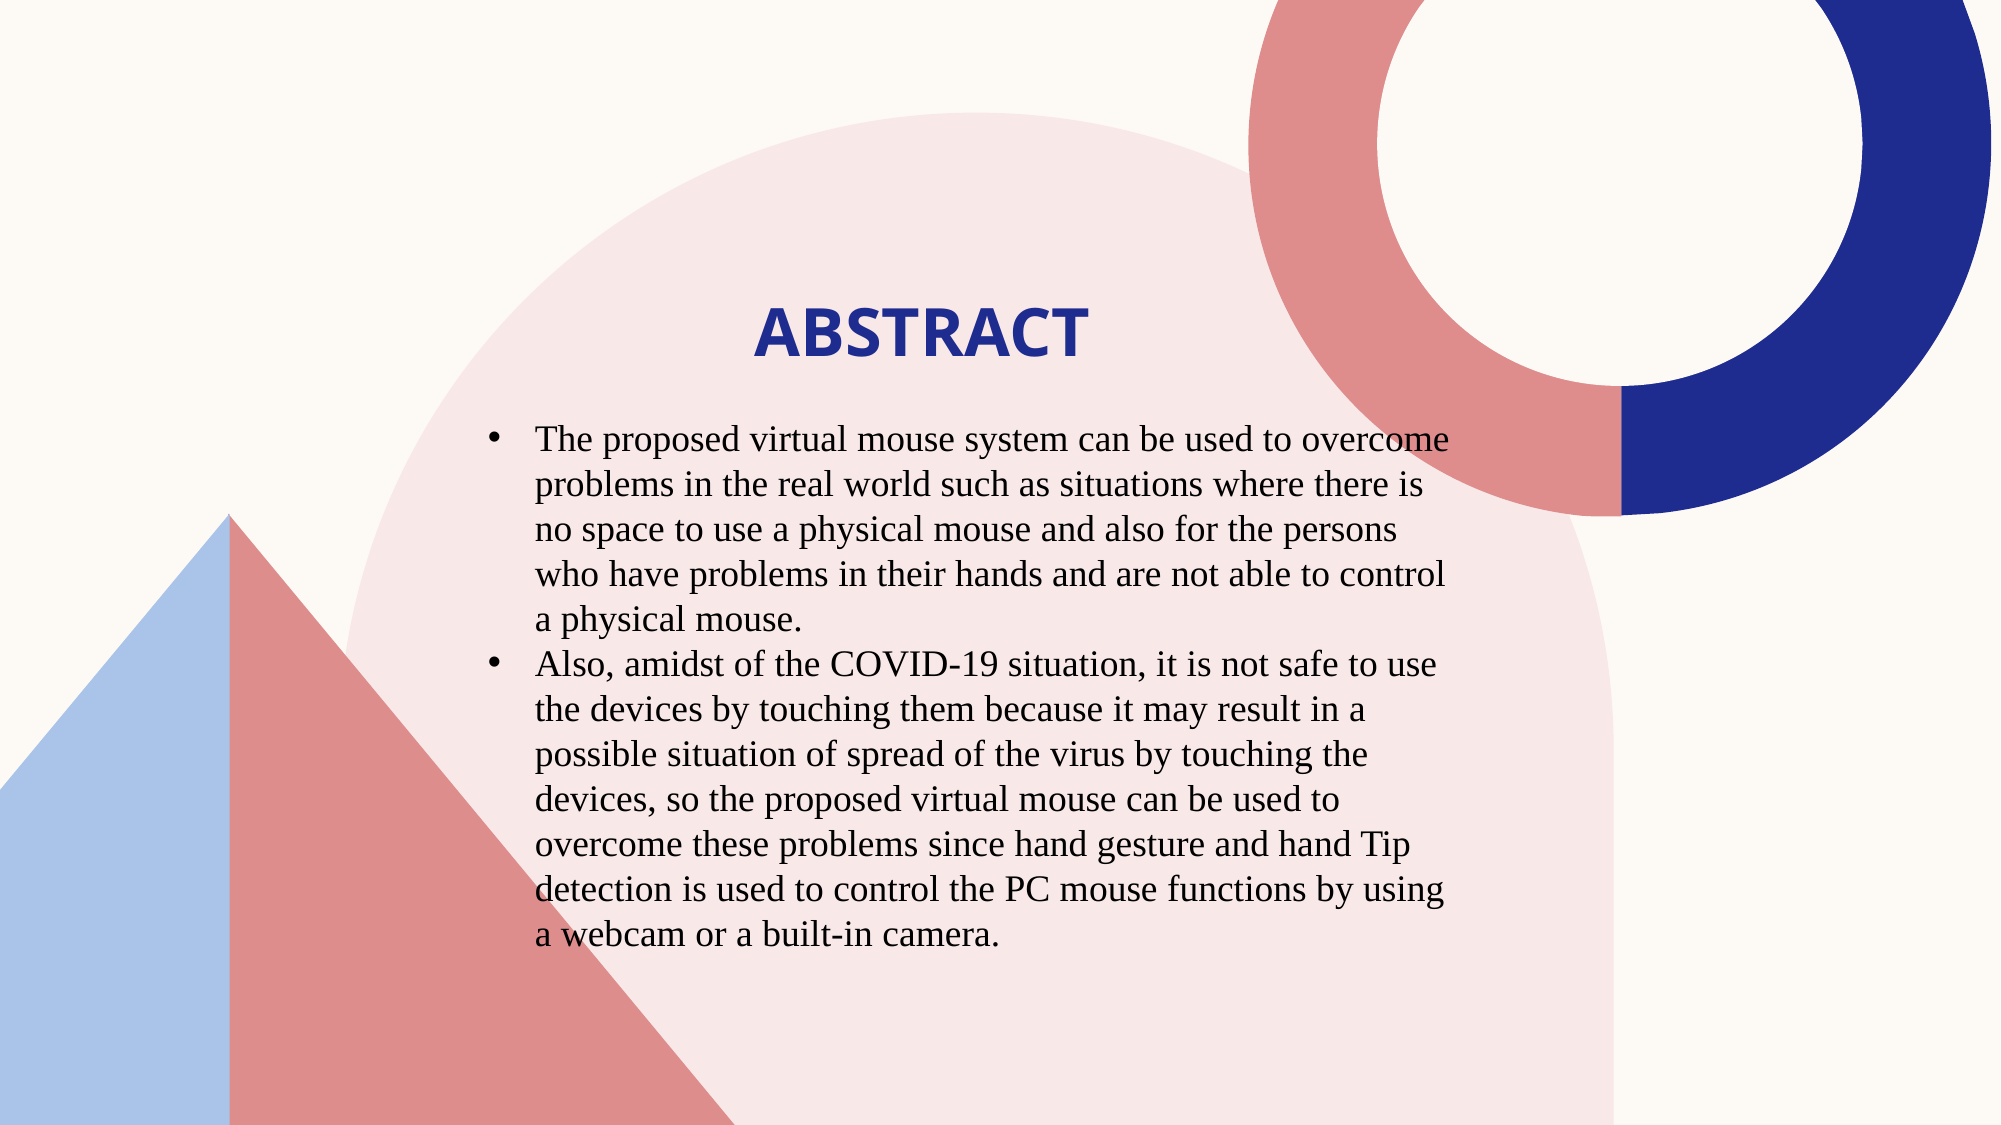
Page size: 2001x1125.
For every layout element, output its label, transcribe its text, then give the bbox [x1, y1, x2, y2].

title abstract [588, 282, 1257, 406]
text_box The proposed virtual mouse system can be used to overcome problems in the real world such as situations where there is no space to use a physical mouse and also for the persons who have problems in their hands and are not able to control a physical mouse. Also, amidst of the COVID-19 situation, it is not safe to use the devices by touching them because it may result in a possible situation of spread of the virus by touching the devices, so the proposed virtual mouse can be used to overcome these problems since hand gesture and hand Tip detection is used to control the PC mouse functions by using a webcam or a built-in camera. [473, 406, 1474, 962]
